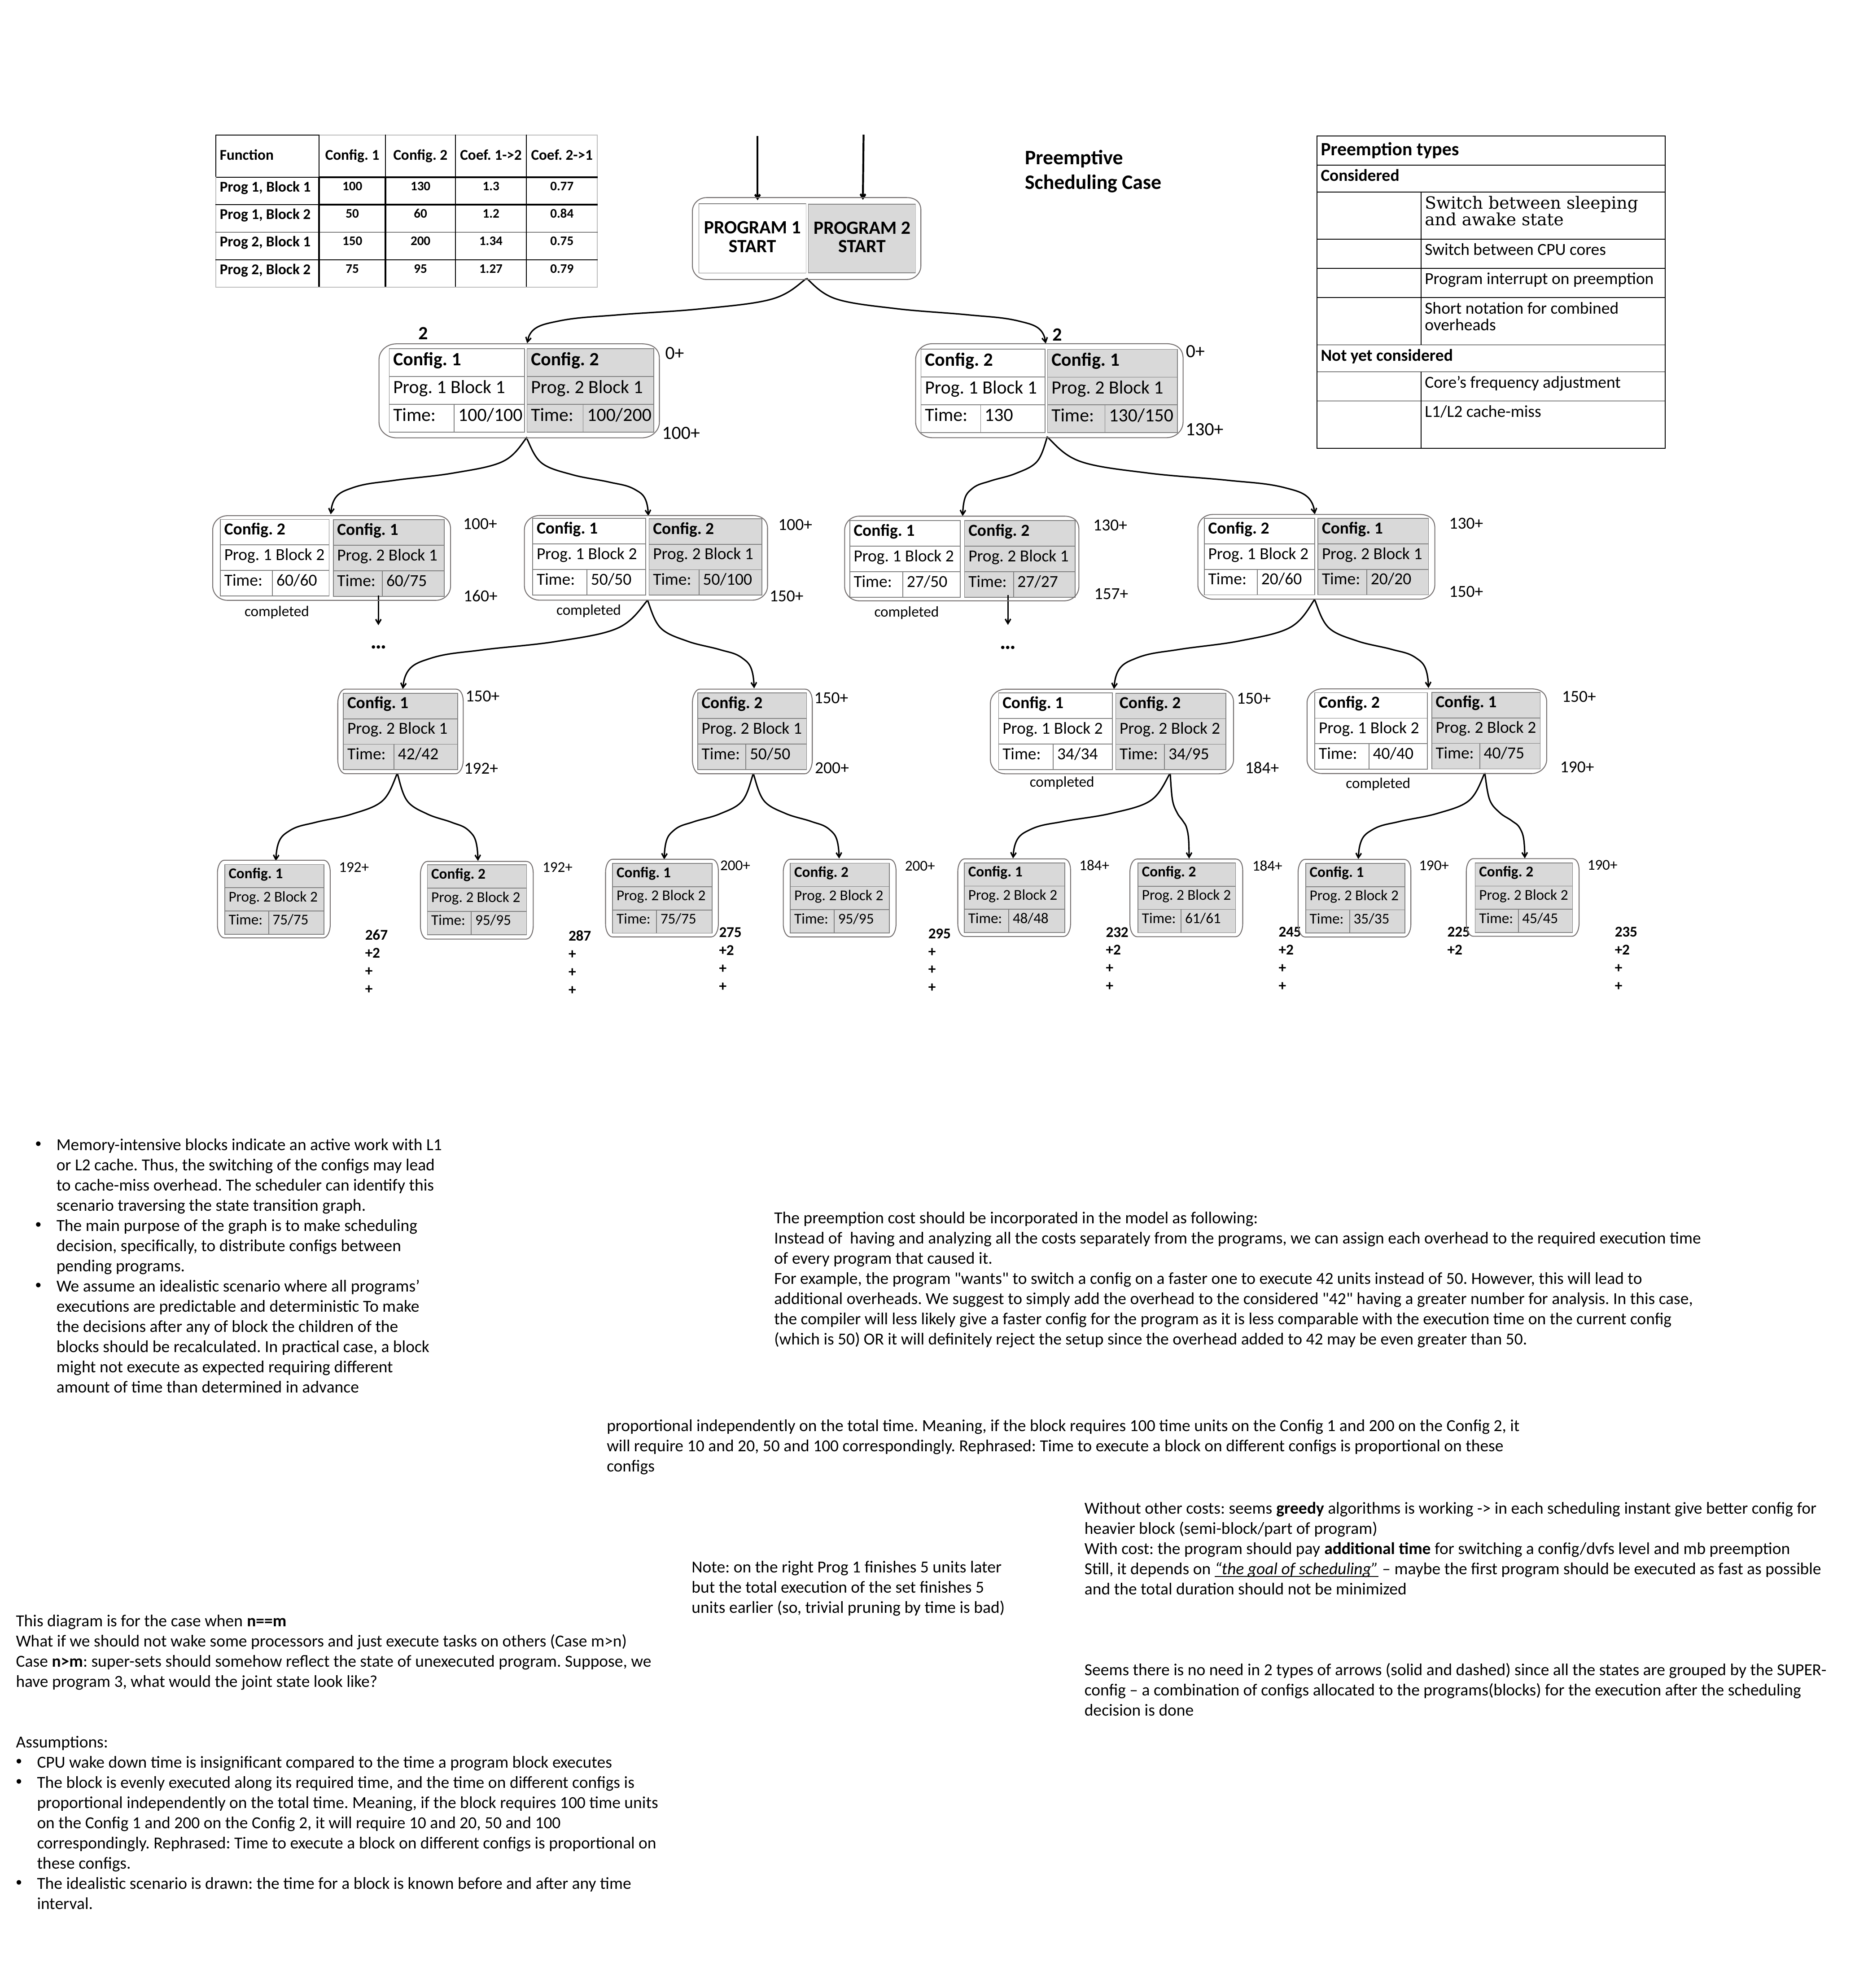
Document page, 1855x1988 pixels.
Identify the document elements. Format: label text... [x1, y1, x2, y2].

text_box [526, 438, 652, 515]
text_box … [993, 623, 1038, 657]
text_box completed [1339, 774, 1423, 795]
text_box Preemptive Scheduling Case [1018, 140, 1168, 197]
table_cell Prog 2, Block 1 [216, 232, 318, 259]
table_header Coef. 2->1 [527, 136, 597, 176]
table_cell 1.27 [456, 260, 526, 287]
text_box [915, 343, 1184, 438]
text_box [1466, 858, 1580, 937]
table_header Coef. 1->2 [456, 136, 526, 176]
table_cell 75 [320, 260, 385, 287]
text_box [1306, 688, 1547, 774]
text_box [1314, 600, 1432, 688]
text_box The preemption cost should be incorporated in the model as following: Instead of having and analyzing all the costs separately from the programs, we can assign each overhead to the required execution time of every program that caused it. For example, the program "wants" to switch a config on a faster one to execute 42 units instead of 50. However, this will lead to additional overheads. We suggest to simply add the overhead to the considered "42" having a greater number for analysis. In this case, the compiler will less likely give a faster config for the program as it is less comparable with the execution time on the current config (which is 50) OR it will definitely reject the setup since the overhead added to 42 may be even greater than 50. [767, 1203, 1722, 1351]
text_box [692, 688, 813, 775]
table_cell 130 [386, 178, 455, 204]
text_box [328, 438, 527, 515]
table_cell 150 [320, 232, 385, 259]
text_box [525, 280, 805, 343]
table_cell Prog 1, Block 1 [216, 178, 318, 204]
text_box [1129, 858, 1243, 937]
text_box [634, 601, 648, 617]
table_cell 200 [386, 232, 455, 259]
text_box [692, 197, 922, 280]
table_cell 1.3 [456, 178, 526, 204]
text_box [1355, 774, 1485, 858]
text_box [1484, 774, 1528, 858]
text_box [605, 858, 719, 937]
text_box [400, 622, 630, 688]
text_box [397, 775, 481, 861]
text_box [647, 601, 757, 688]
text_box completed [550, 601, 634, 622]
text_box proportional independently on the total time. Meaning, if the block requires 100 time units on the Config 1 and 200 on the Config 2, it will require 10 and 20, 50 and 100 correspondingly. Rephrased: Time to execute a block on different configs is proportional on these configs [600, 1411, 1528, 1479]
text_box Note: on the right Prog 1 finishes 5 units later but the total execution of the set finishes 5 units earlier (so, trivial pruning by time is bad) [685, 1552, 1019, 1620]
text_box [1048, 438, 1317, 514]
text_box [420, 861, 534, 940]
text_box [1111, 600, 1315, 688]
table_cell 0.75 [527, 232, 597, 259]
table_cell 50 [320, 206, 385, 232]
text_box [661, 775, 753, 858]
text_box This diagram is for the case when n==m What if we should not wake some processors and just execute tasks on others (Case m>n) Case n>m: super-sets should somehow reflect the state of unexecuted program. Suppose, we have program 3, what would the joint state look like? Assumptions: CPU wake down time is insignificant compared to the time a program block executes The block is evenly executed along its required time, and the time on different configs is proportional independently on the total time. Meaning, if the block requires 100 time units on the Config 1 and 200 on the Config 2, it will require 10 and 20, 50 and 100 correspondingly. Rephrased: Time to execute a block on different configs is proportional on these configs. The idealistic scenario is drawn: the time for a block is known before and after any time interval. [9, 1606, 666, 1936]
table_cell 1.34 [456, 232, 526, 259]
text_box [273, 775, 397, 859]
text_box completed [238, 601, 322, 623]
table_cell 95 [386, 260, 455, 287]
text_box [524, 515, 768, 601]
text_box … [363, 623, 409, 657]
text_box completed [867, 601, 952, 623]
table_cell 1.2 [456, 206, 526, 232]
text_box [378, 343, 660, 438]
text_box [1170, 775, 1193, 858]
text_box [959, 438, 1047, 516]
text_box [783, 858, 897, 937]
table_cell 0.77 [527, 178, 597, 204]
table_header Function [216, 136, 319, 177]
text_box [1197, 514, 1435, 600]
text_box [990, 688, 1234, 775]
text_box [217, 859, 331, 938]
table_header Config. 2 [386, 136, 455, 176]
text_box [753, 775, 842, 858]
text_box [808, 280, 1048, 343]
text_box [1010, 775, 1170, 858]
text_box completed [1023, 775, 1107, 793]
text_box [337, 688, 464, 775]
text_box Without other costs: seems greedy algorithms is working -> in each scheduling instant give better config for heavier block (semi-block/part of program) With cost: the program should pay additional time for switching a config/dvfs level and mb preemption Still, it depends on “the goal of scheduling” – maybe the first program should be executed as fast as possible and the total duration should not be minimized Seems there is no need in 2 types of arrows (solid and dashed) since all the states are grouped by the SUPER-config – a combination of configs allocated to the programs(blocks) for the execution after the scheduling decision is done [1078, 1493, 1853, 1723]
text_box [212, 515, 451, 601]
table_cell 0.84 [527, 206, 597, 232]
table_cell Prog 1, Block 2 [216, 205, 318, 232]
text_box [844, 516, 1080, 601]
table_cell 60 [386, 206, 455, 232]
text_box [1297, 858, 1412, 938]
text_box [957, 858, 1071, 937]
text_box Memory-intensive blocks indicate an active work with L1 or L2 cache. Thus, the switching of the configs may lead to cache-miss overhead. The scheduler can identify this scenario traversing the state transition graph. The main purpose of the graph is to make scheduling decision, specifically, to distribute configs between pending programs. We assume an idealistic scenario where all programs’ executions are predictable and deterministic To make the decisions after any of block the children of the blocks should be recalculated. In practical case, a block might not execute as expected requiring different amount of time than determined in advance [29, 1130, 450, 1400]
table_header Config. 1 [319, 136, 385, 176]
table_cell Prog 2, Block 2 [216, 260, 318, 287]
table_cell 0.79 [527, 260, 597, 287]
table_cell 100 [320, 178, 385, 204]
